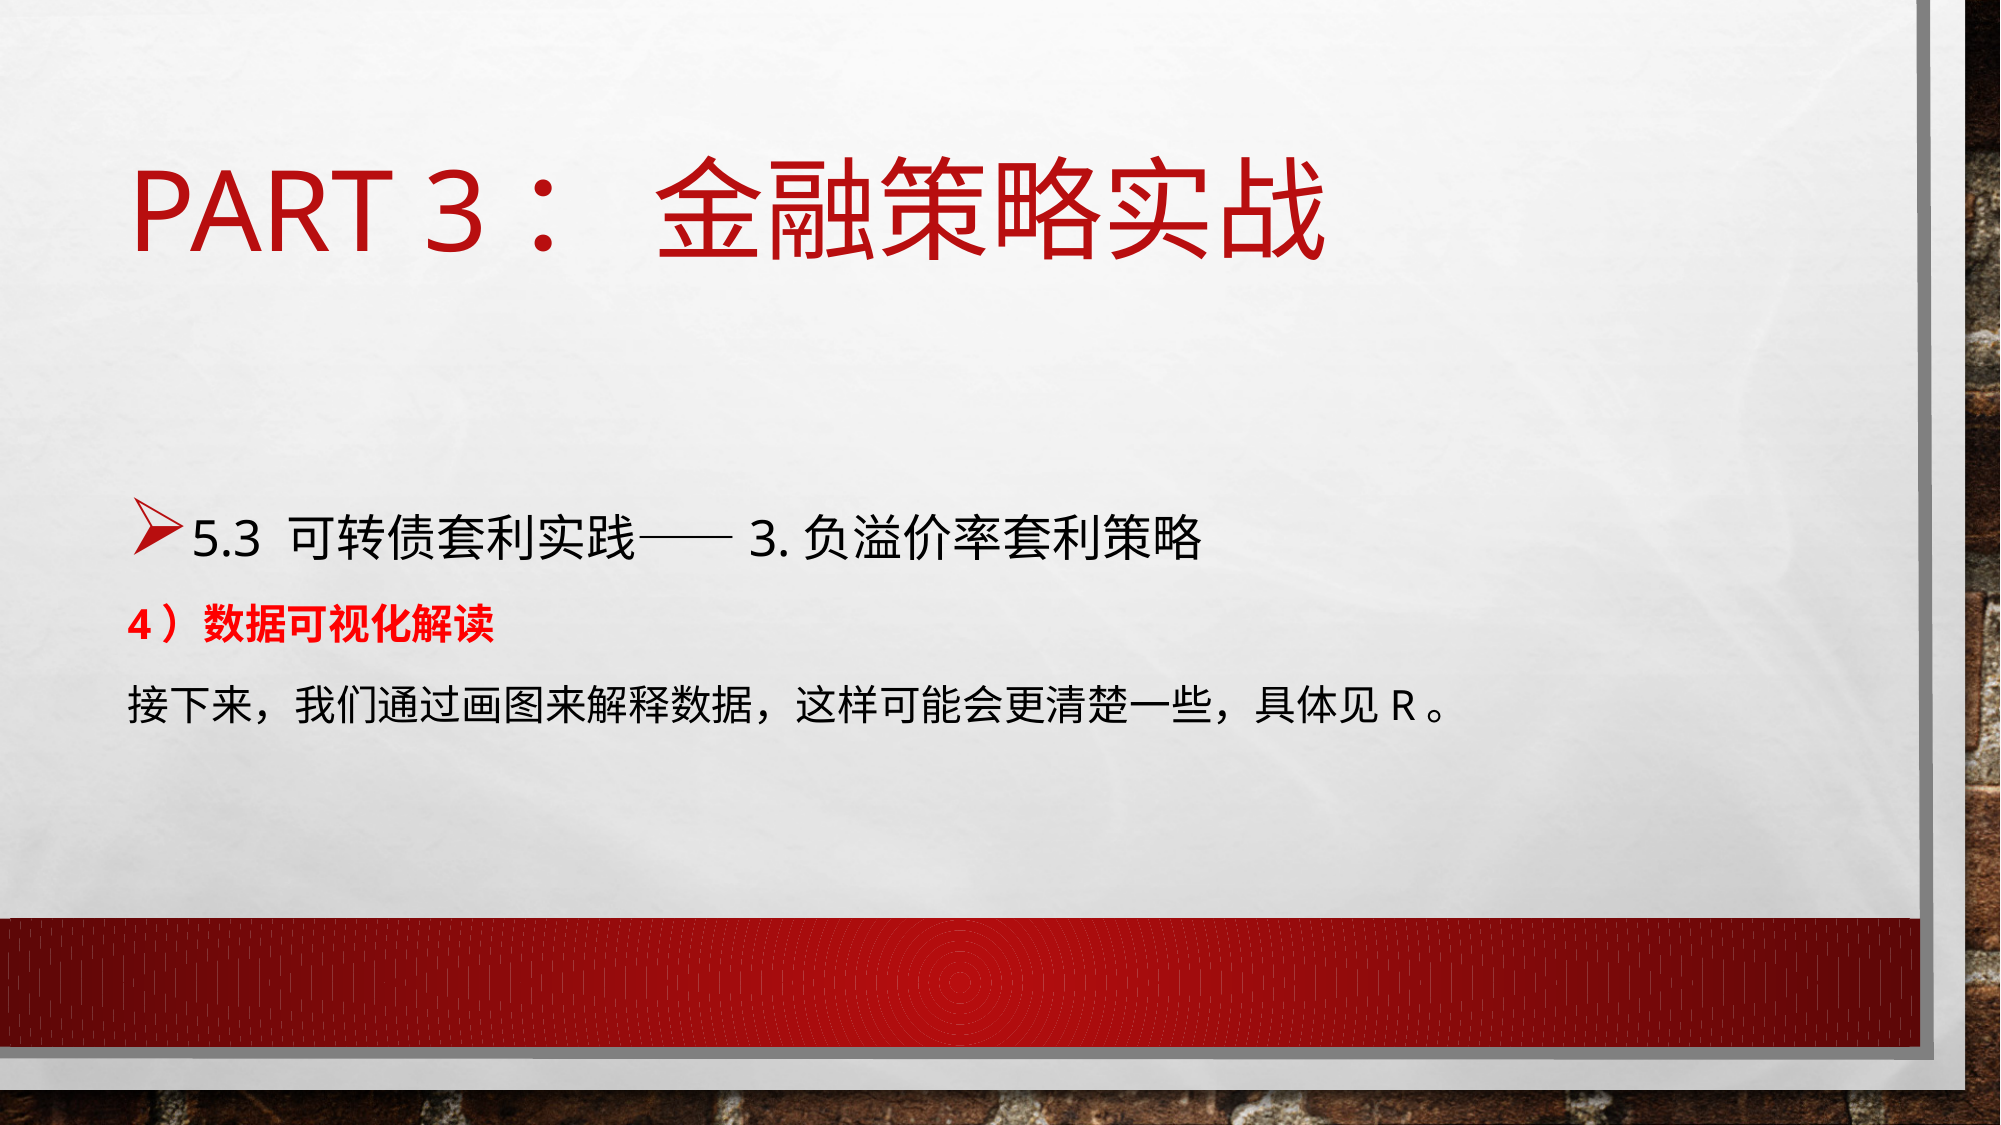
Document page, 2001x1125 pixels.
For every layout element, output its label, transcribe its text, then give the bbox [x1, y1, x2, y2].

list 5.3 可转债套利实践——3.负溢价率套利策略 4）数据可视化解读 接下来，我们通过画图来解释数据，这样可能会更清楚一些，具体见R。 [112, 267, 1921, 956]
picture [0, 0, 2000, 1125]
title Part 3： 金融策略实战 [112, 120, 1847, 267]
